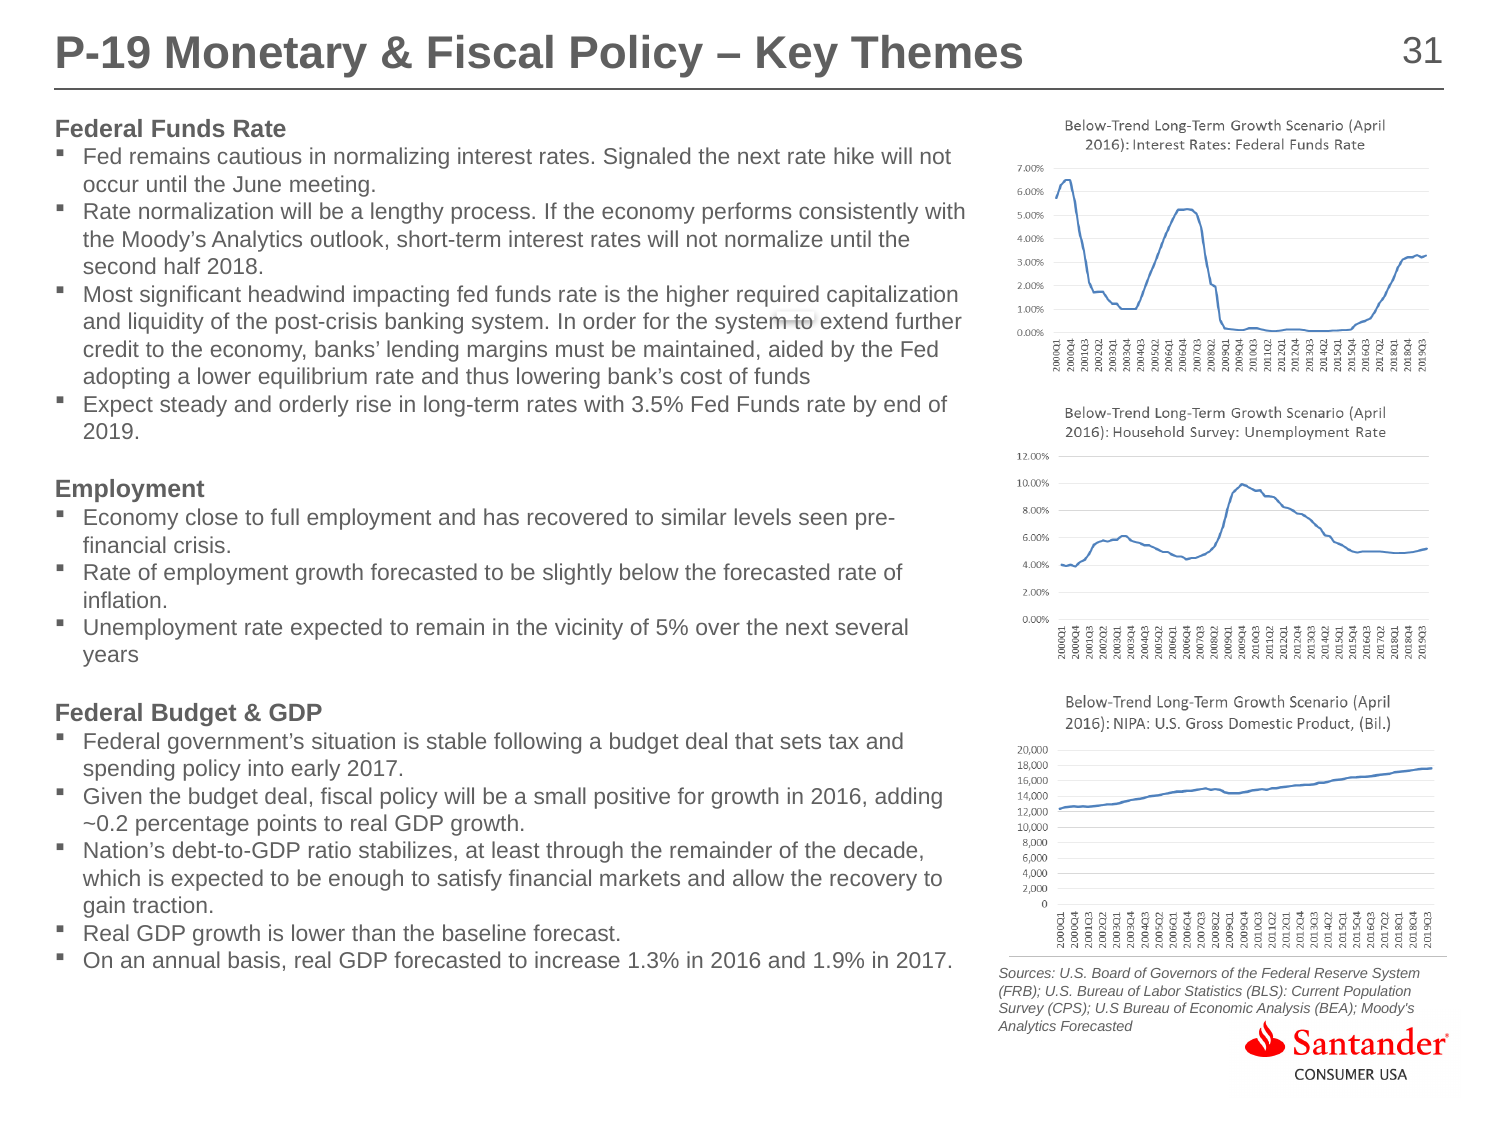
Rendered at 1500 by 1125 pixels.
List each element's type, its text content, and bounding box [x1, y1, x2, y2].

picture [1008, 680, 1448, 958]
text_box P-19 Monetary & Fiscal Policy – Key Themes [39, 15, 1318, 86]
text_box Federal Funds Rate Fed remains cautious in normalizing interest rates. Signaled the next rate hike will not occur until the June meeting. Rate normalization will be a lengthy process. If the economy performs consistently with the Moody’s Analytics outlook, short-term interest rates will not normalize until the second half 2018. Most significant headwind impacting fed funds rate is the higher required capitalization and liquidity of the post-crisis banking system. In order for the system to extend further credit to the economy, banks’ lending margins must be maintained, aided by the Fed adopting a lower equilibrium rate and thus lowering bank’s cost of funds Expect steady and orderly rise in long-term rates with 3.5% Fed Funds rate by end of 2019. Employment Economy close to full employment and has recovered to similar levels seen pre-financial crisis. Rate of employment growth forecasted to be slightly below the forecasted rate of inflation. Unemployment rate expected to remain in the vicinity of 5% over the next several years Federal Budget & GDP Federal government’s situation is stable following a budget deal that sets tax and spending policy into early 2017. Given the budget deal, fiscal policy will be a small positive for growth in 2016, adding ~0.2 percentage points to real GDP growth. Nation’s debt-to-GDP ratio stabilizes, at least through the remainder of the decade, which is expected to be enough to satisfy financial markets and allow the recovery to gain traction. Real GDP growth is lower than the baseline forecast. On an annual basis, real GDP forecasted to increase 1.3% in 2016 and 1.9% in 2017. [39, 104, 984, 1010]
text_box Sources: U.S. Board of Governors of the Federal Reserve System (FRB); U.S. Bureau of Labor Statistics (BLS): Current Population Survey (CPS); U.S Bureau of Economic Analysis (BEA); Moody's Analytics Forecasted [983, 956, 1453, 1042]
picture [1229, 1009, 1461, 1098]
picture [1008, 393, 1442, 667]
picture [1008, 106, 1442, 380]
